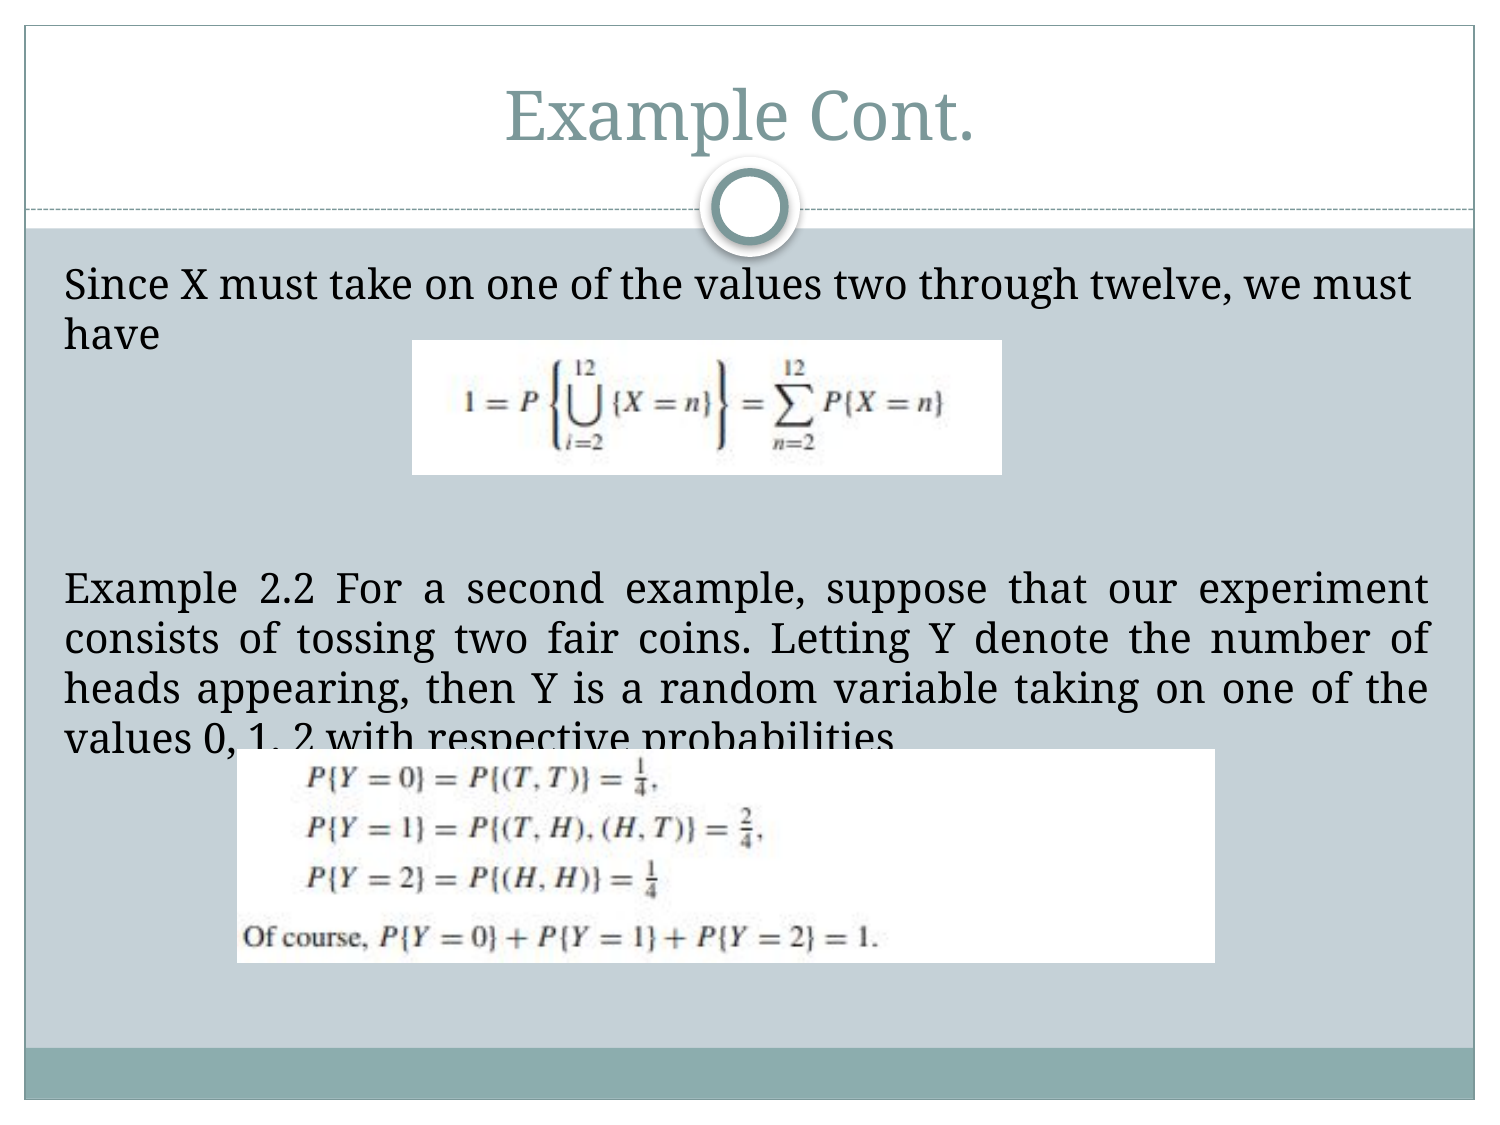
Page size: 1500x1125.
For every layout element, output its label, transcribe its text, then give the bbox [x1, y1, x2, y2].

picture [412, 340, 1002, 476]
title Example Cont. [49, 37, 1450, 162]
picture [237, 749, 1215, 963]
list Since X must take on one of the values two through twelve, we must have Example 2.2 For a second example, suppose that our experiment consists of tossing two fair coins. Letting Y denote the number of heads appearing, then Y is a random variable taking on one of the values 0, 1, 2 with respective probabilities [49, 250, 1445, 1001]
